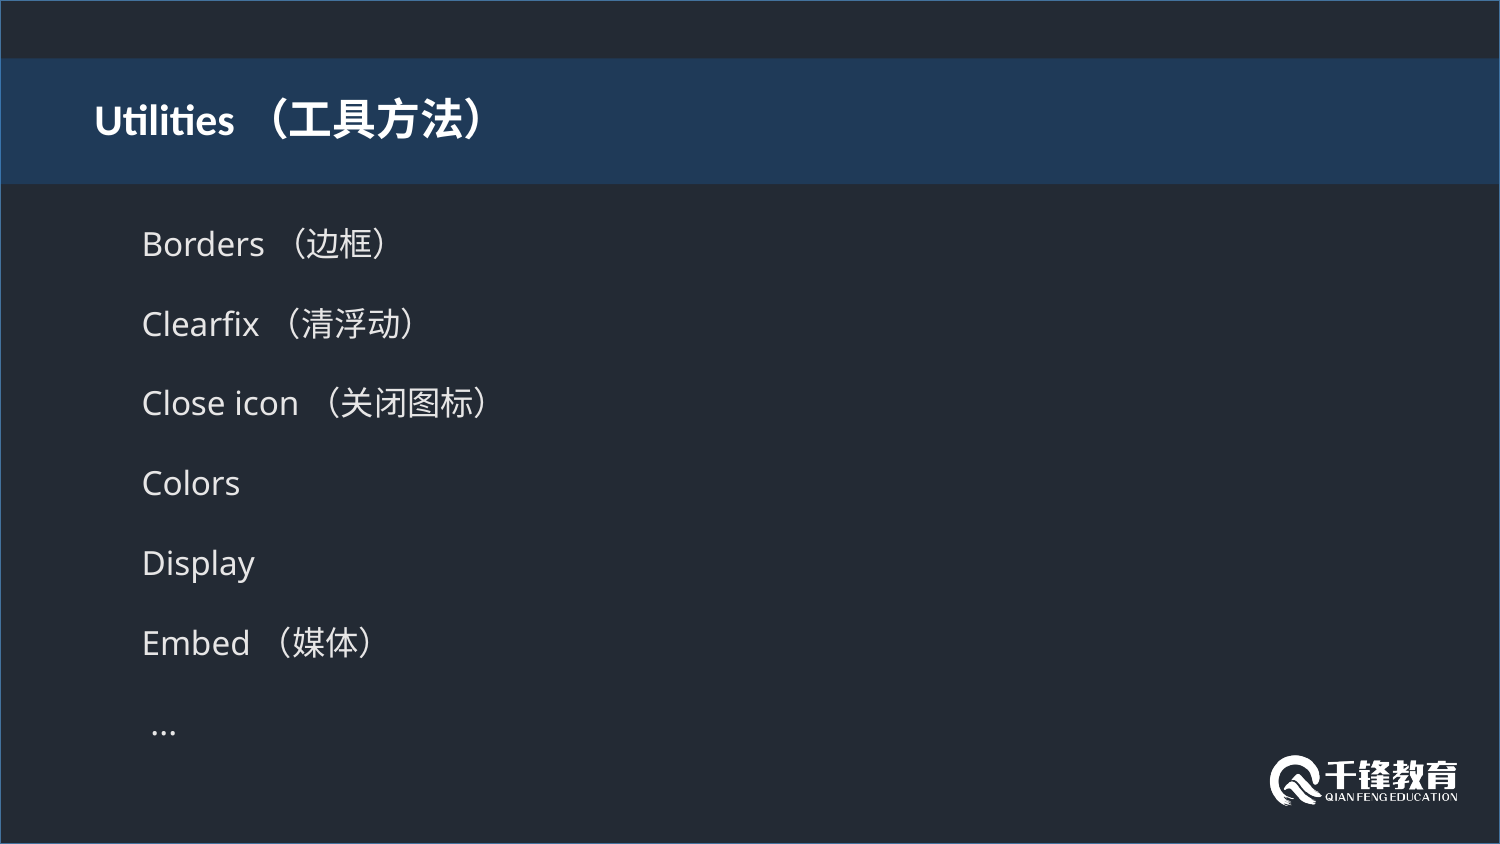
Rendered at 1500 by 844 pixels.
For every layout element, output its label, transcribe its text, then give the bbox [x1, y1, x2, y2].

text_box [0, 185, 1500, 844]
picture [1268, 751, 1461, 810]
text_box Borders（边框） Clearfix（清浮动） Close icon（关闭图标） Colors Display Embed（媒体） ... [74, 215, 1360, 750]
text_box Utilities（工具方法） [79, 84, 1461, 152]
text_box [0, 57, 1500, 185]
text_box [0, 0, 1500, 57]
